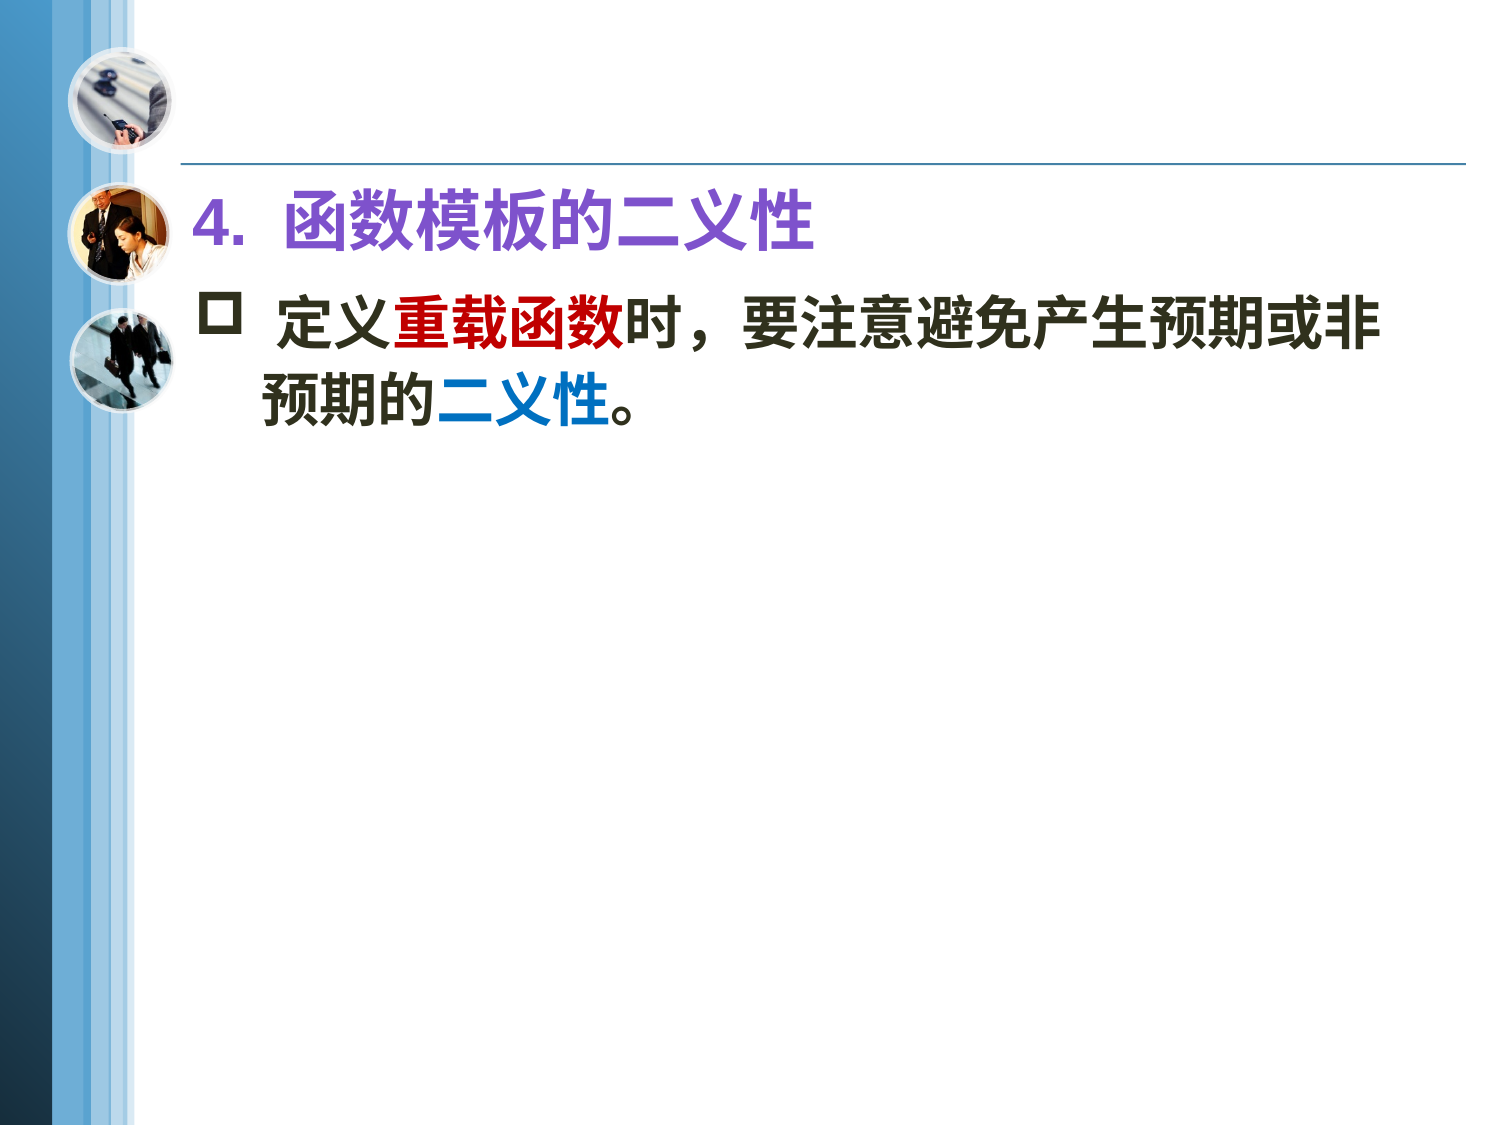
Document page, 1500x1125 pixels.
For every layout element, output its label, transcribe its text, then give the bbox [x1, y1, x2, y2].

text_box 定义重载函数时，要注意避免产生预期或非 预期的二义性。 [179, 271, 1432, 441]
picture [74, 189, 166, 279]
picture [75, 313, 171, 408]
text_box 4. 函数模板的二义性 [177, 171, 1167, 265]
picture [78, 57, 166, 144]
